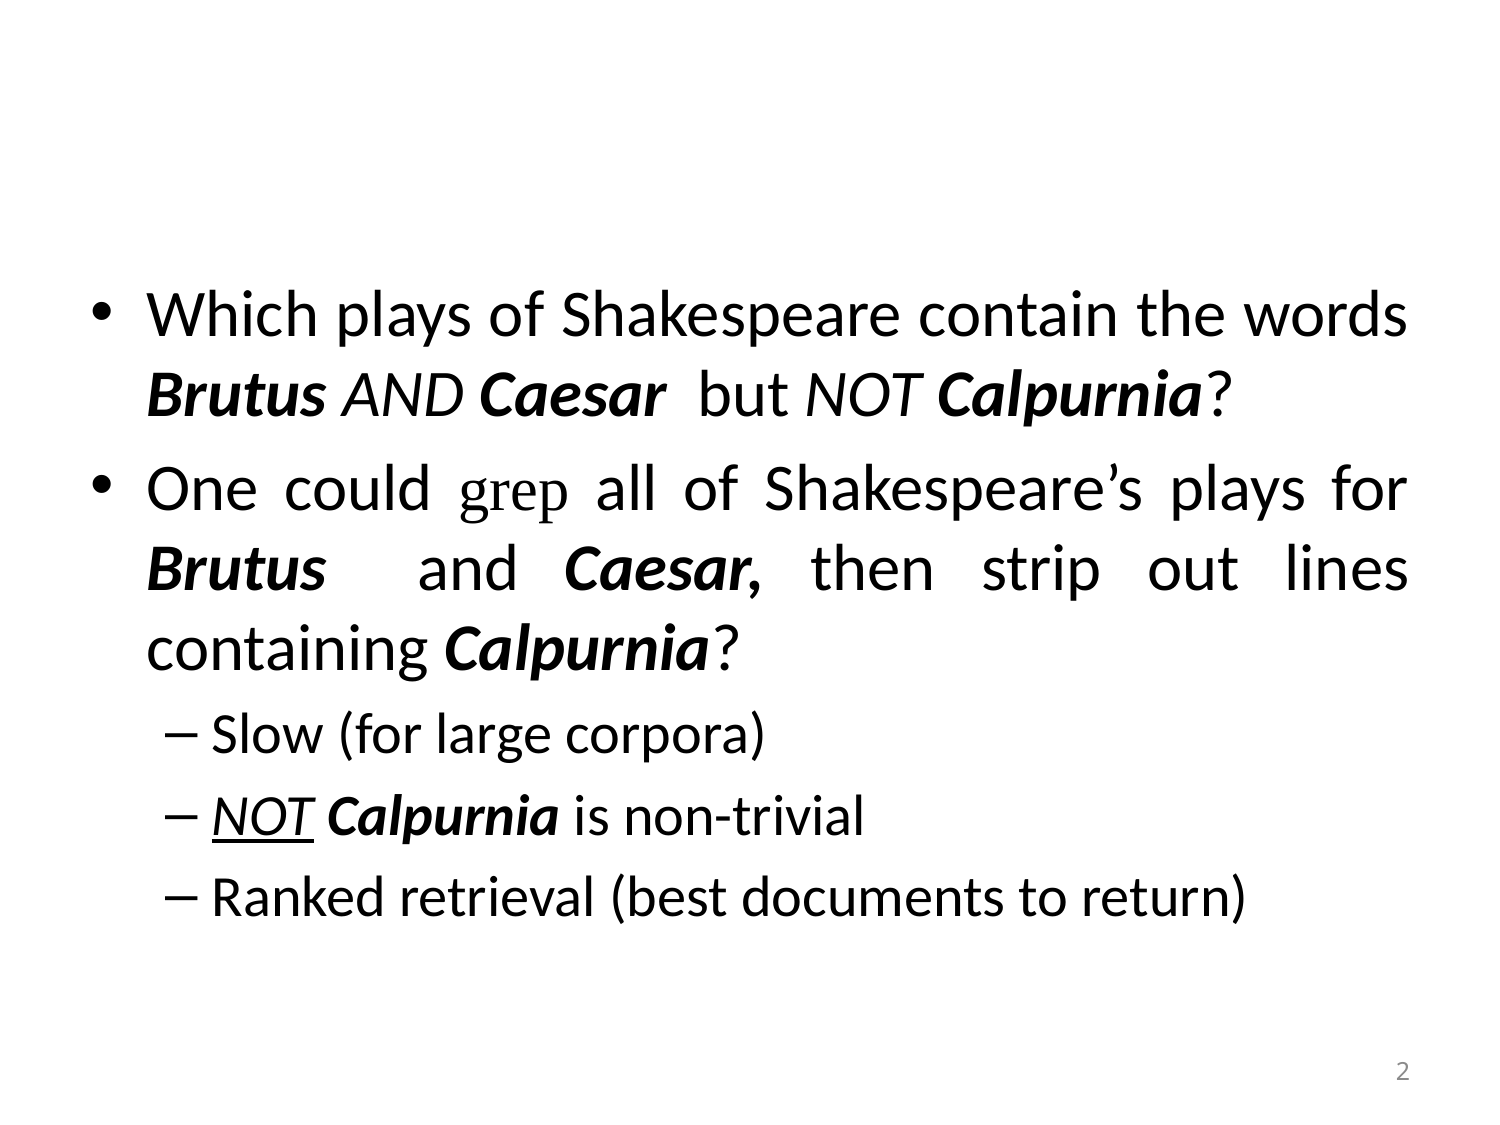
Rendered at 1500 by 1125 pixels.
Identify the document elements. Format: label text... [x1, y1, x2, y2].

list Which plays of Shakespeare contain the words Brutus AND Caesar but NOT Calpurnia? One could grep all of Shakespeare’s plays for Brutus and Caesar, then strip out lines containing Calpurnia? Slow (for large corpora) NOT Calpurnia is non-trivial Ranked retrieval (best documents to return) [75, 262, 1425, 1005]
slide_number 2 [1074, 1042, 1425, 1103]
